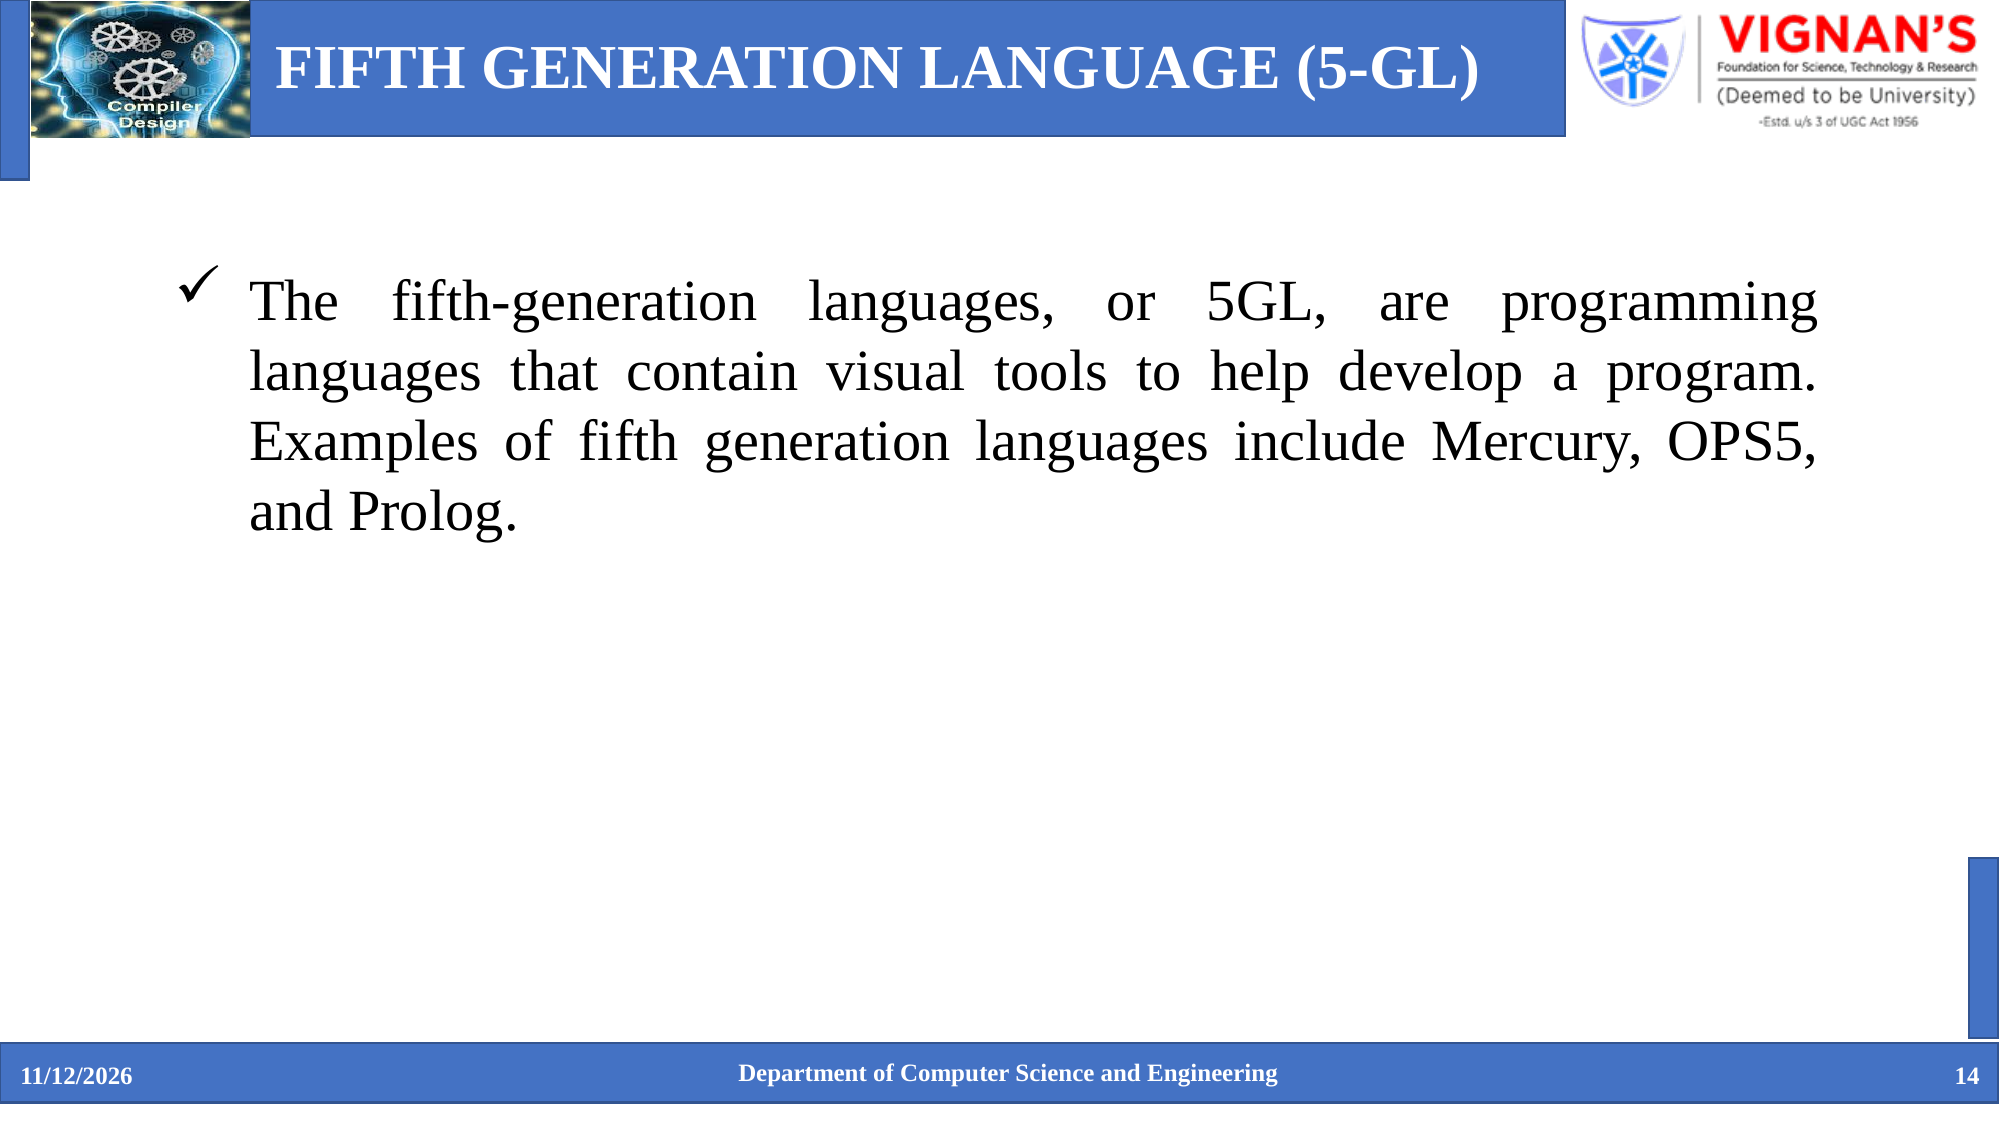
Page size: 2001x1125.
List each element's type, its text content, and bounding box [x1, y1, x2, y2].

text_box Department of Computer Science and Engineering [596, 1049, 1421, 1094]
text_box The fifth-generation languages, or 5GL, are programming languages that contain visual tools to help develop a program. Examples of fifth generation languages include Mercury, OPS5, and Prolog. [159, 254, 1834, 550]
picture [1611, 1, 1999, 138]
title FIFTH GENERATION LANGUAGE (5-GL) [260, 0, 1611, 163]
picture [31, 1, 250, 138]
